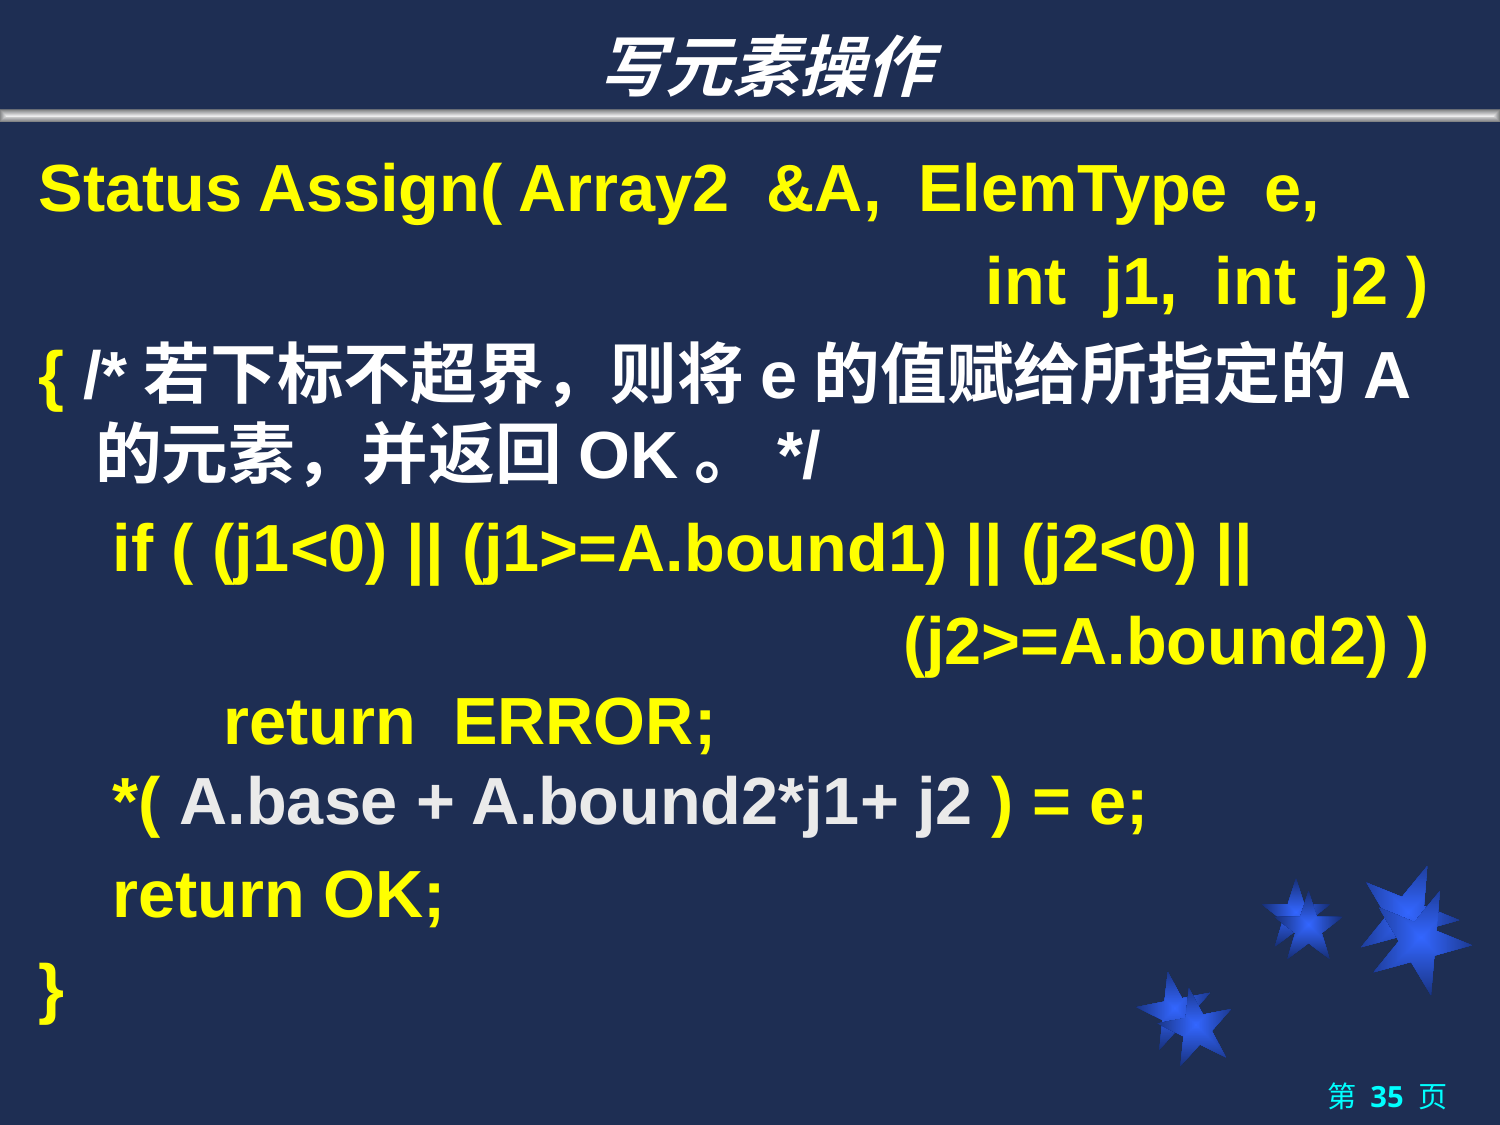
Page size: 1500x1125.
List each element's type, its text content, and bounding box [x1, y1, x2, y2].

slide_number 第 页 [1067, 1070, 1463, 1125]
title 写元素操作 [0, 0, 1500, 113]
list Status Assign( Array2 &A, ElemType e, int j1, int j2 ) { /*若下标不超界，则将e的值赋给所指定的A的元素，并返回OK。*/ if ( (j1<0) || (j1>=A.bound1) || (j2<0) || (j2>=A.bound2) ) return ERROR; *( A.base + A.bound2*j1+ j2 ) = e; return OK; } [23, 136, 1446, 1060]
